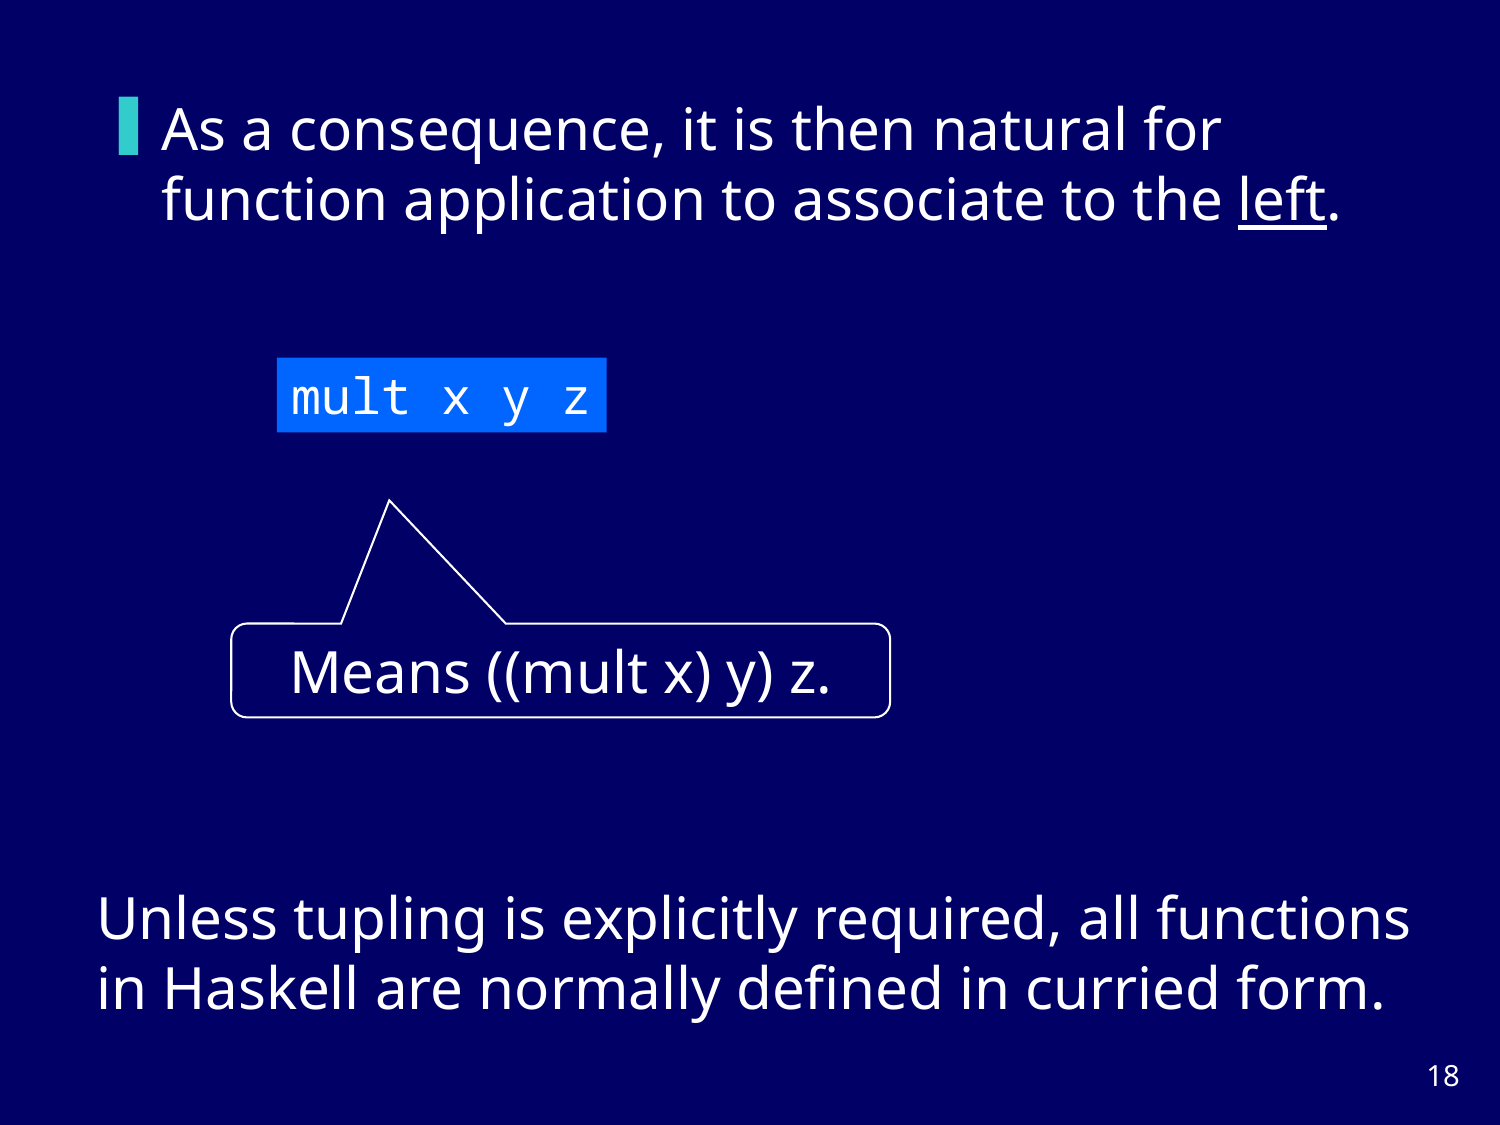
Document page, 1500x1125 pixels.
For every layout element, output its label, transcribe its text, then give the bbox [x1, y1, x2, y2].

slide_number 17 [1374, 1049, 1476, 1101]
text_box Unless tupling is explicitly required, all functions in Haskell are normally defined in curried form. [81, 873, 1444, 1029]
text_box As a consequence, it is then natural for function application to associate to the left. [90, 85, 1432, 261]
text_box Means ((mult x) y) z. [231, 500, 891, 718]
text_box mult x y z [276, 357, 607, 433]
